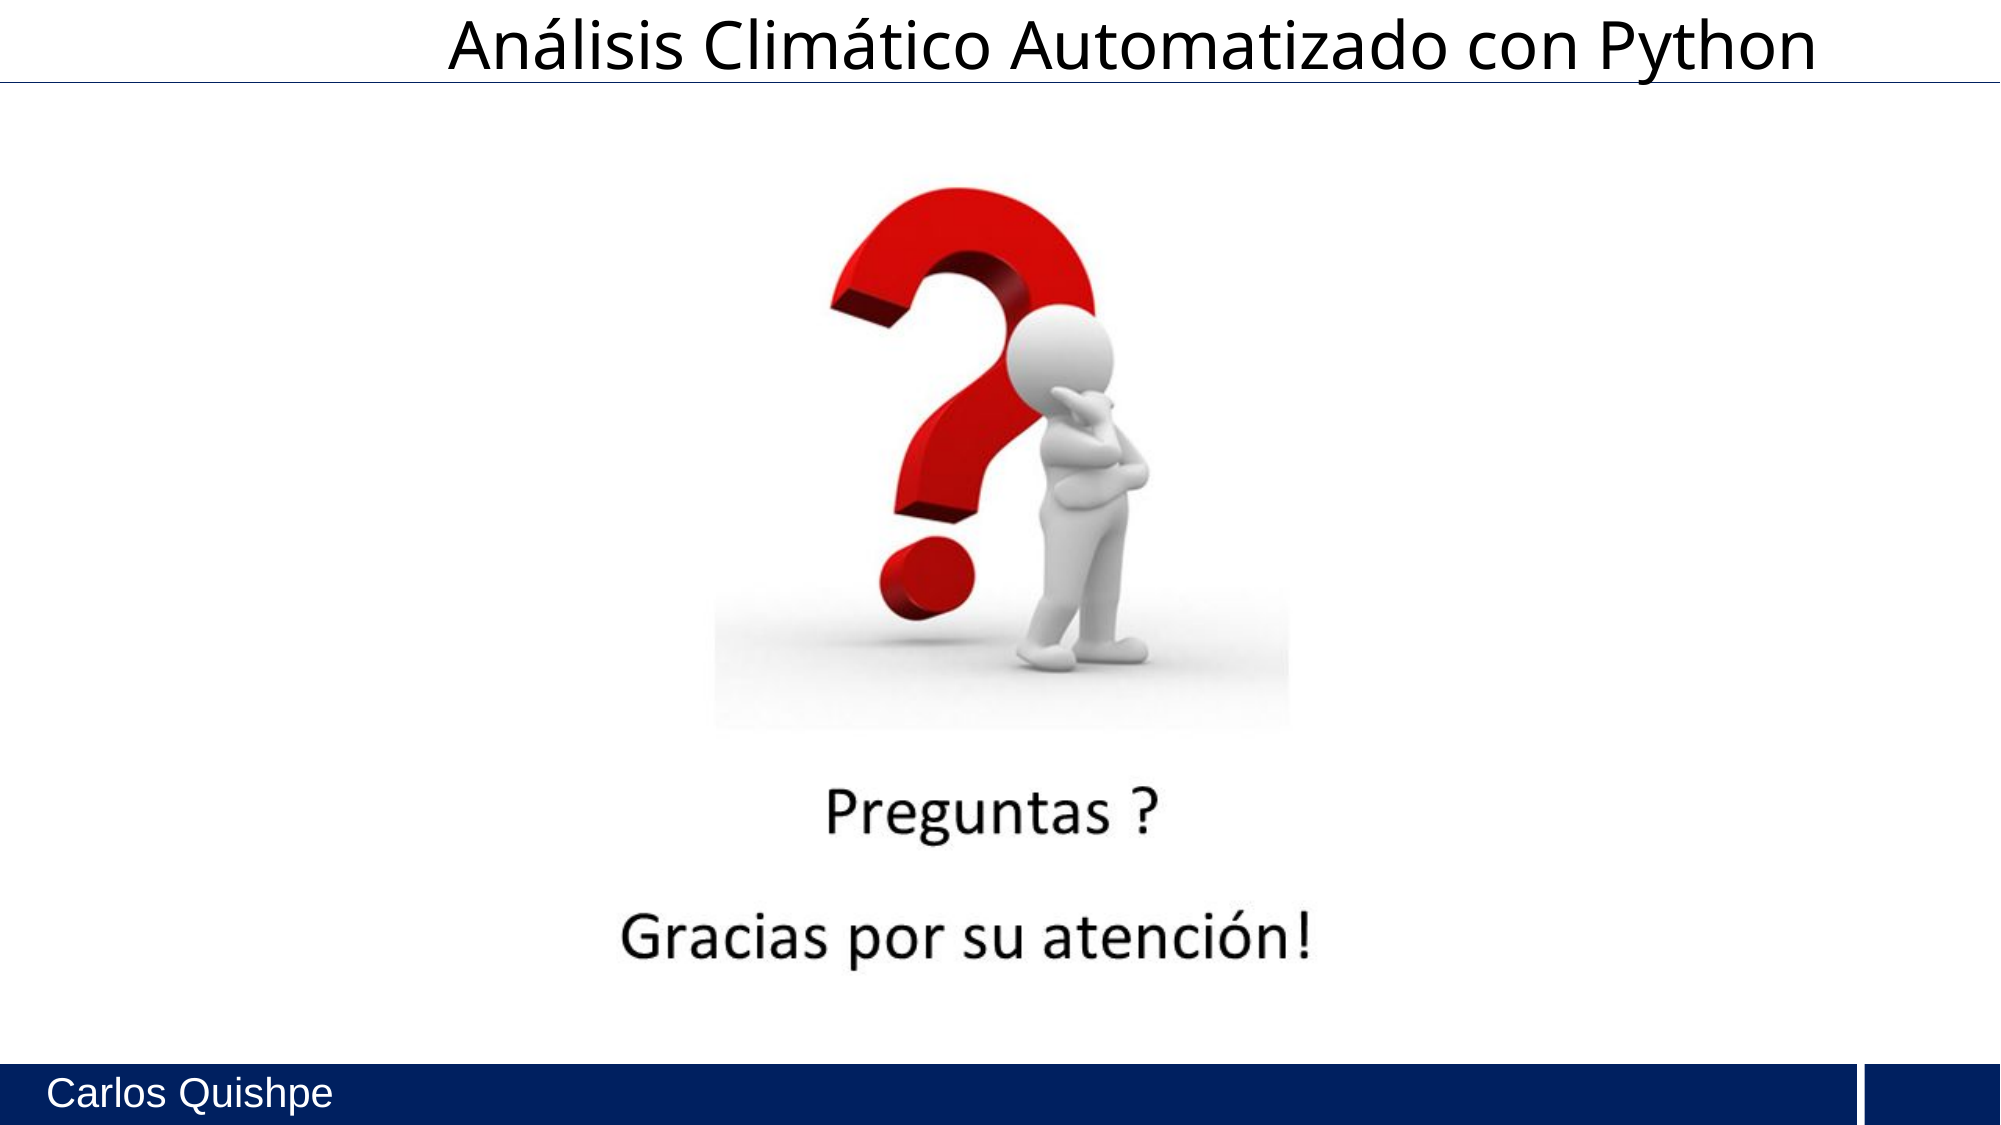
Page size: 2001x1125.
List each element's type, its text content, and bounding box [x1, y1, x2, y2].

picture [578, 159, 1369, 991]
text_box Análisis Climático Automatizado con Python [434, 0, 1836, 82]
text_box Análisis Climático Automatizado con Python [434, 83, 1836, 91]
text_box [0, 1049, 2000, 1125]
